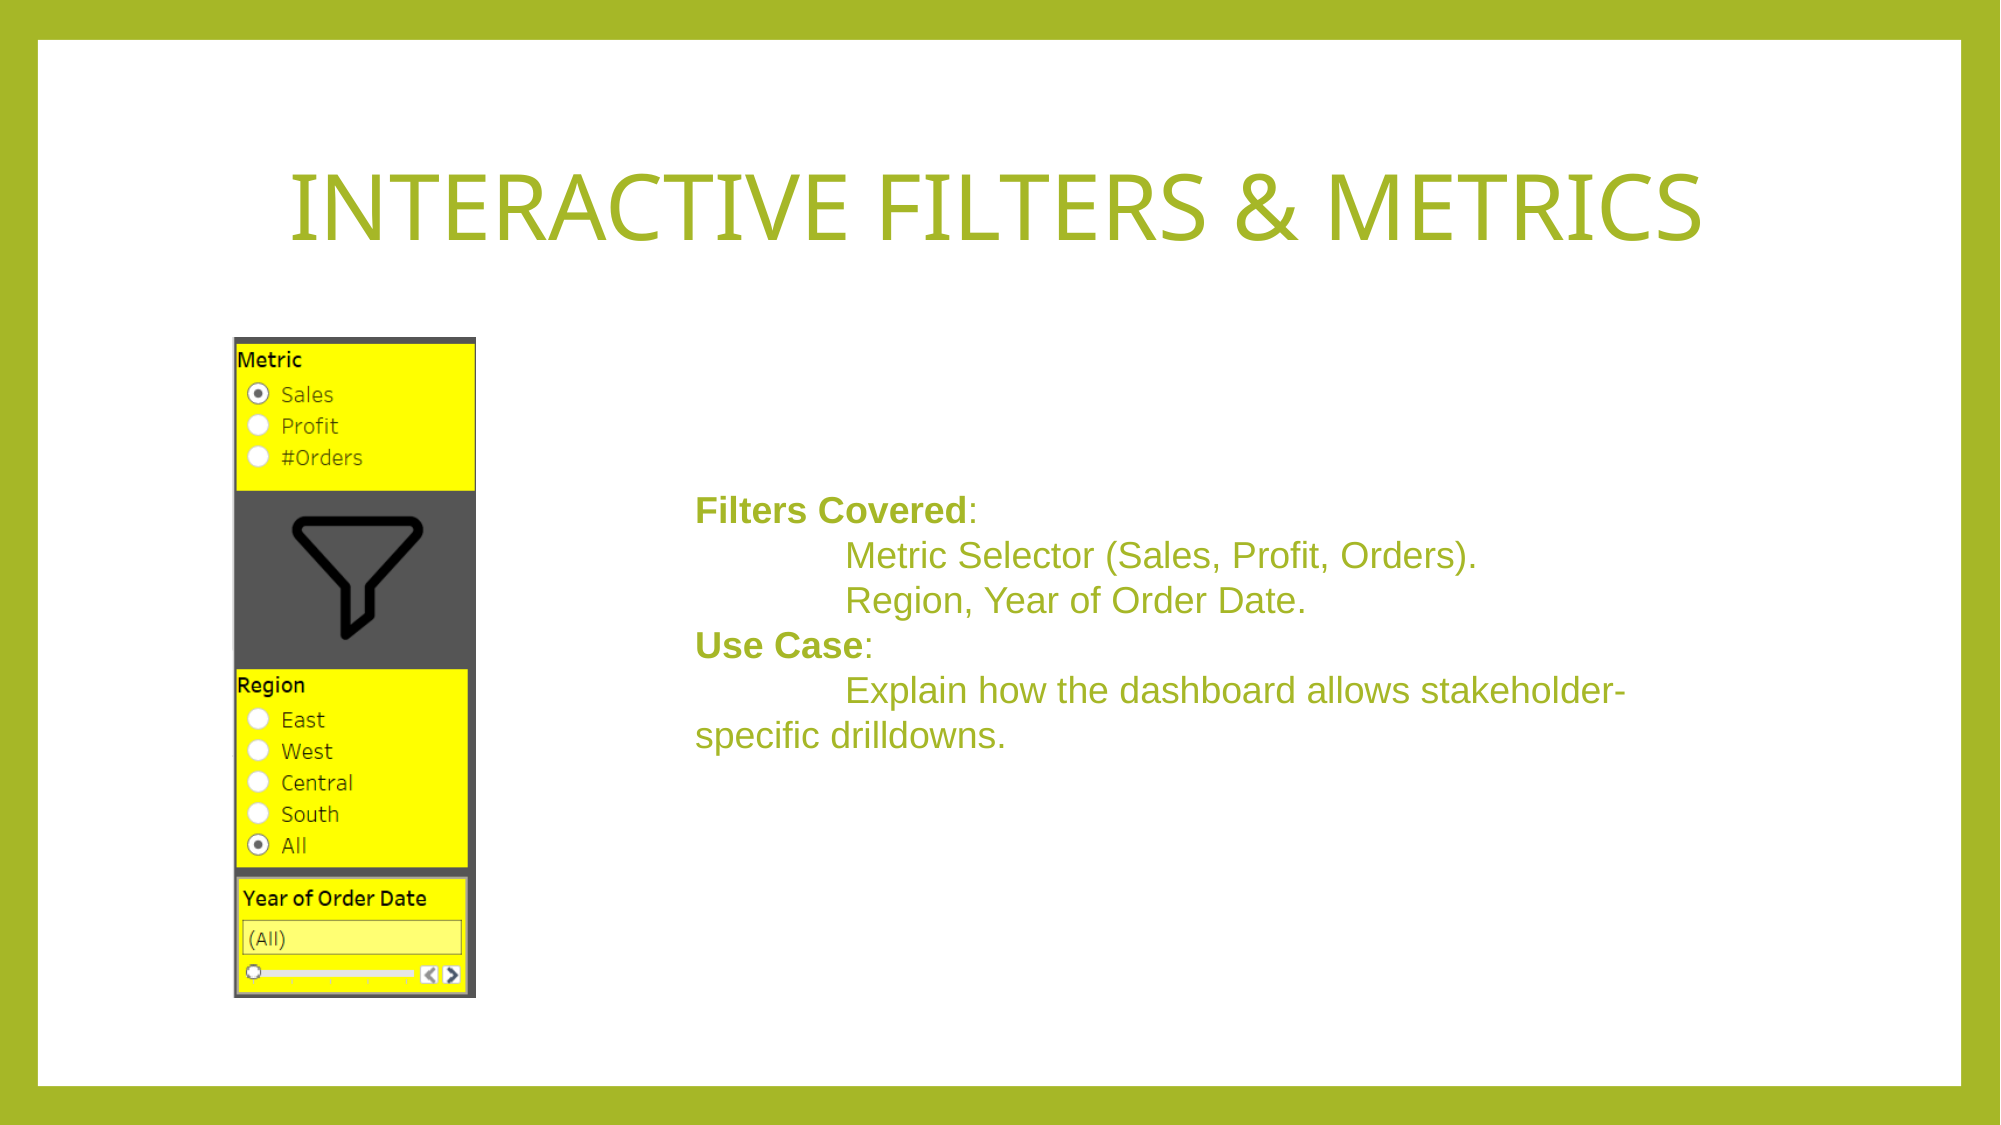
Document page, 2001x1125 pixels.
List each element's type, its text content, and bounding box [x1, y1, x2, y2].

title INTERACTIVE FILTERS & METRICS [187, 99, 1808, 323]
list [231, 337, 476, 998]
list Filters Covered: Metric Selector (Sales, Profit, Orders). Region, Year of Order Date. Use Case: Explain how the dashboard allows stakeholder-specific drilldowns. [680, 294, 1693, 947]
